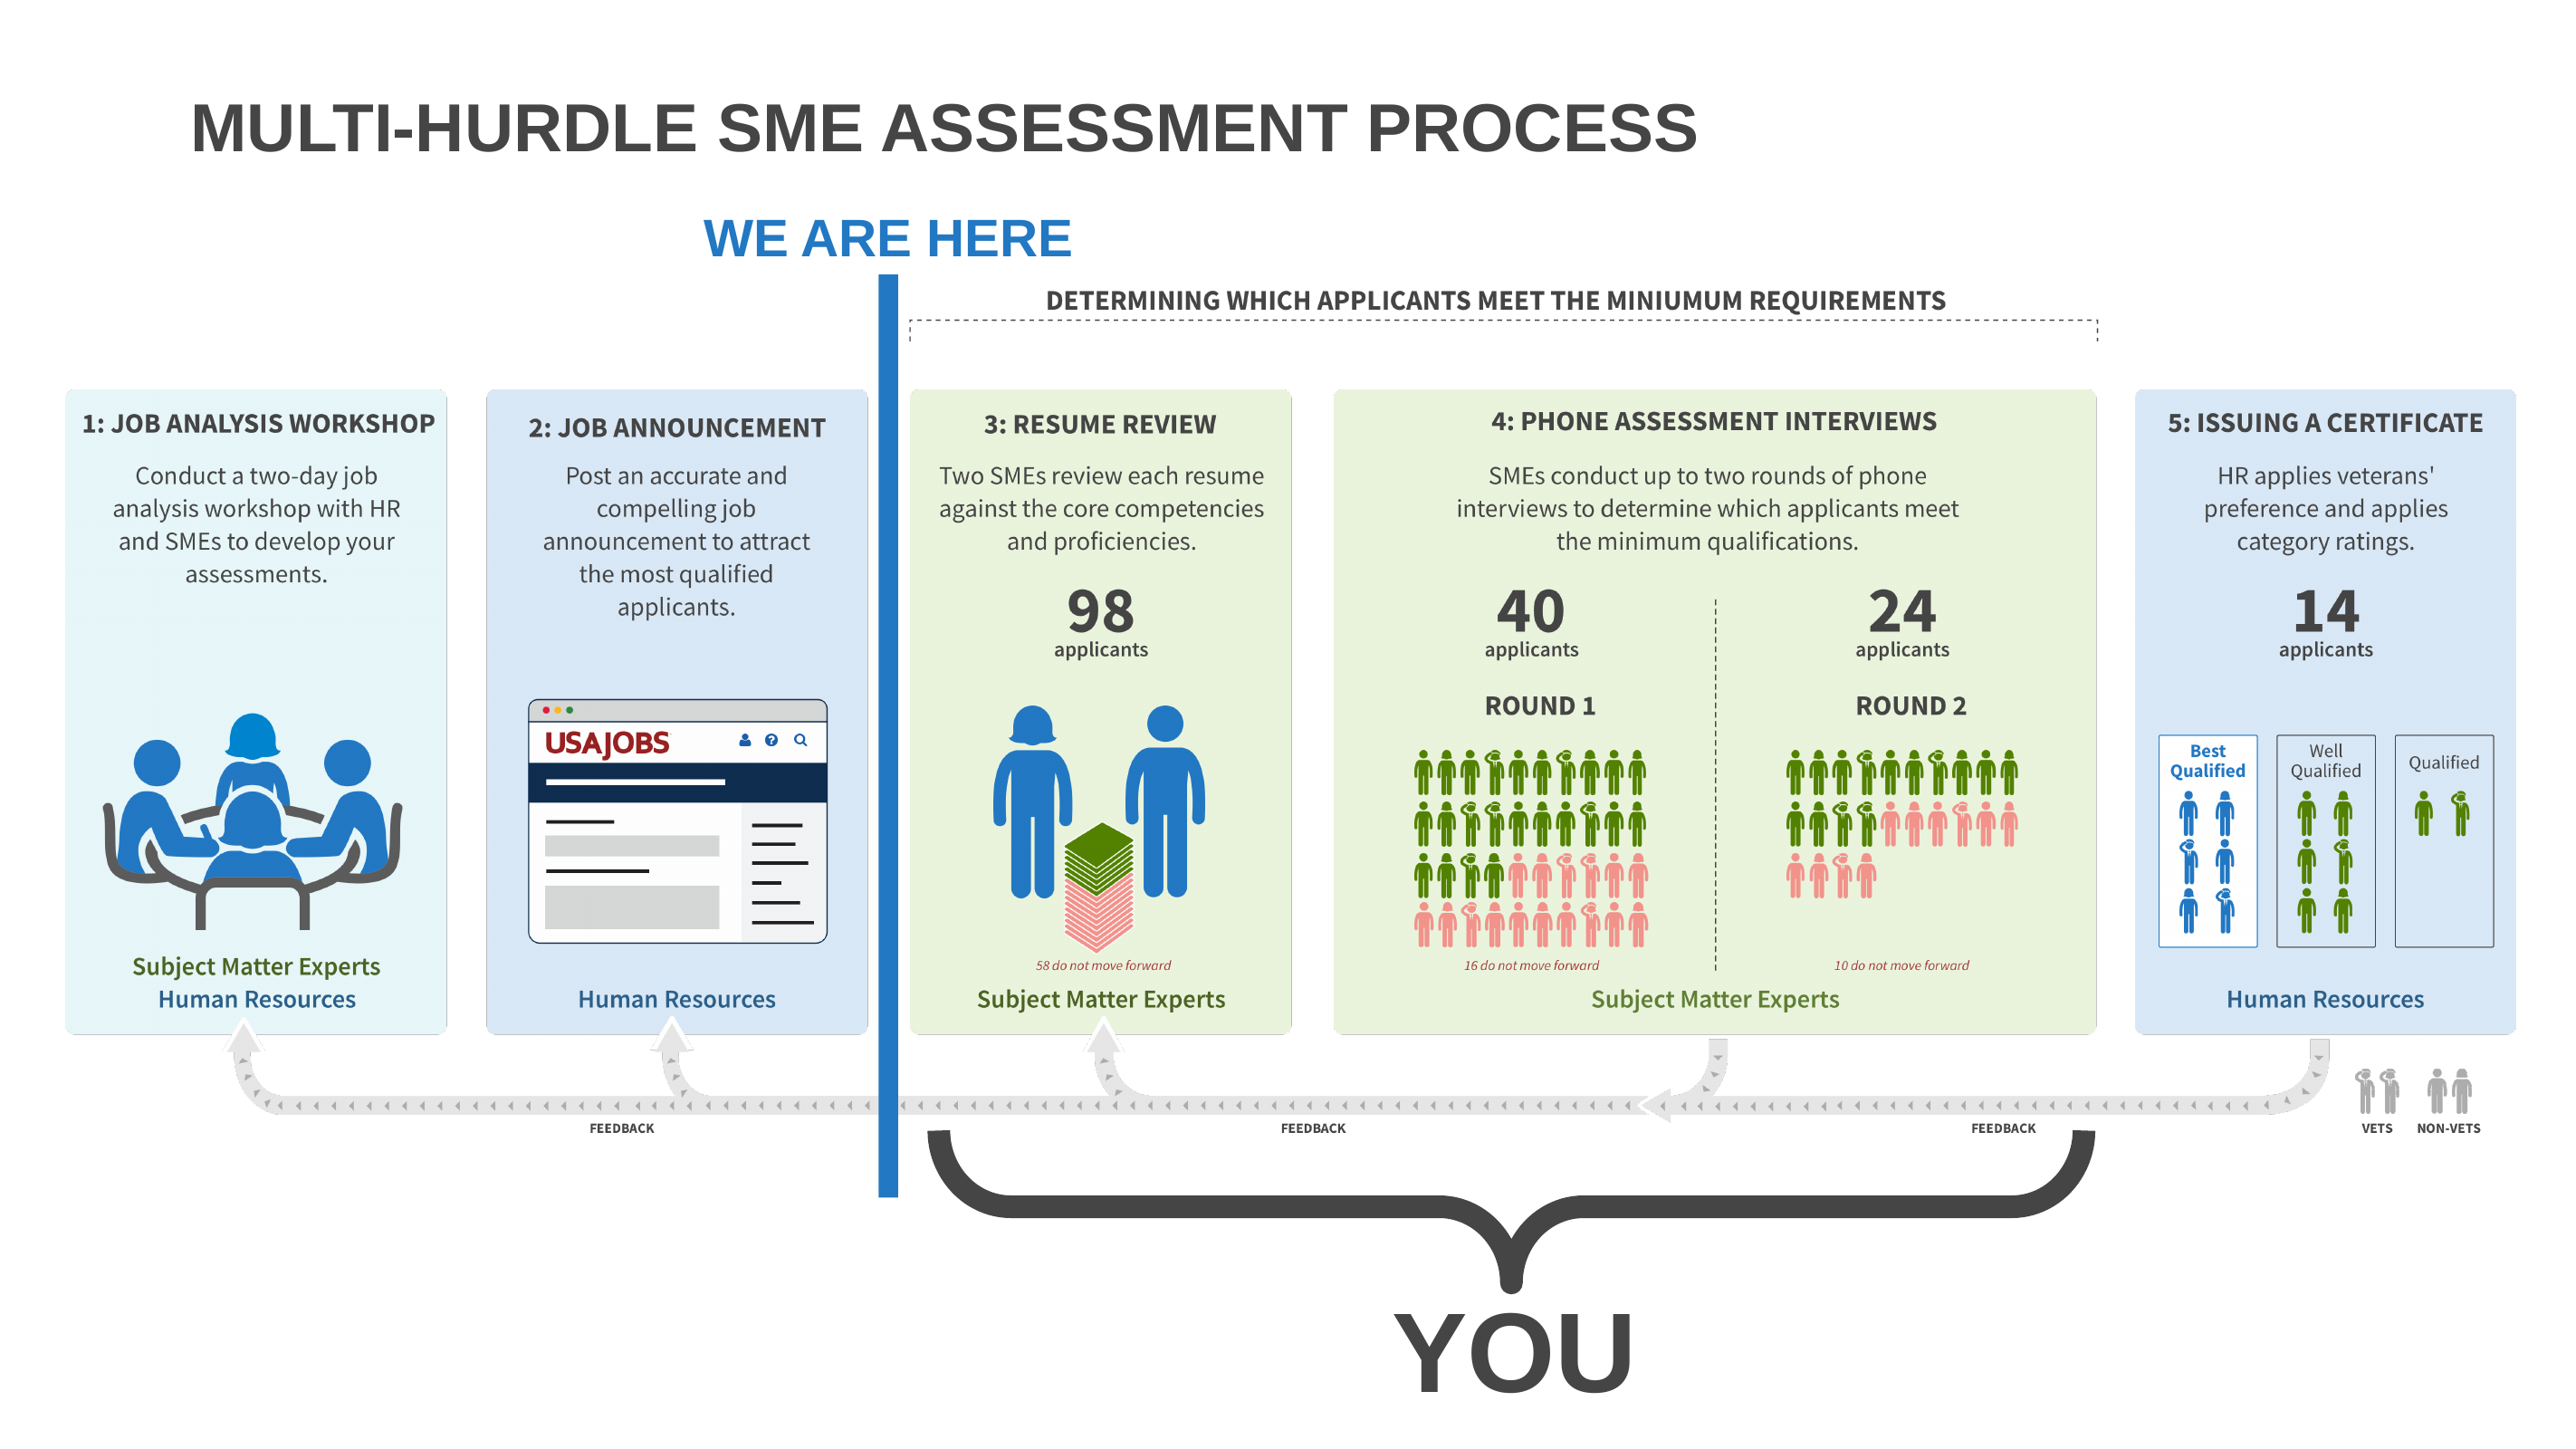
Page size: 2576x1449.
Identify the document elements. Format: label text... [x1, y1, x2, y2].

text_box [939, 1144, 2084, 1284]
text_box WE ARE HERE [662, 197, 1115, 275]
text_box [876, 273, 900, 287]
title Multi-Hurdle SME Assessment Process [177, 77, 2399, 269]
text_box YOU [1307, 1285, 1723, 1409]
text_box [876, 1144, 900, 1199]
picture [64, 291, 2516, 1134]
